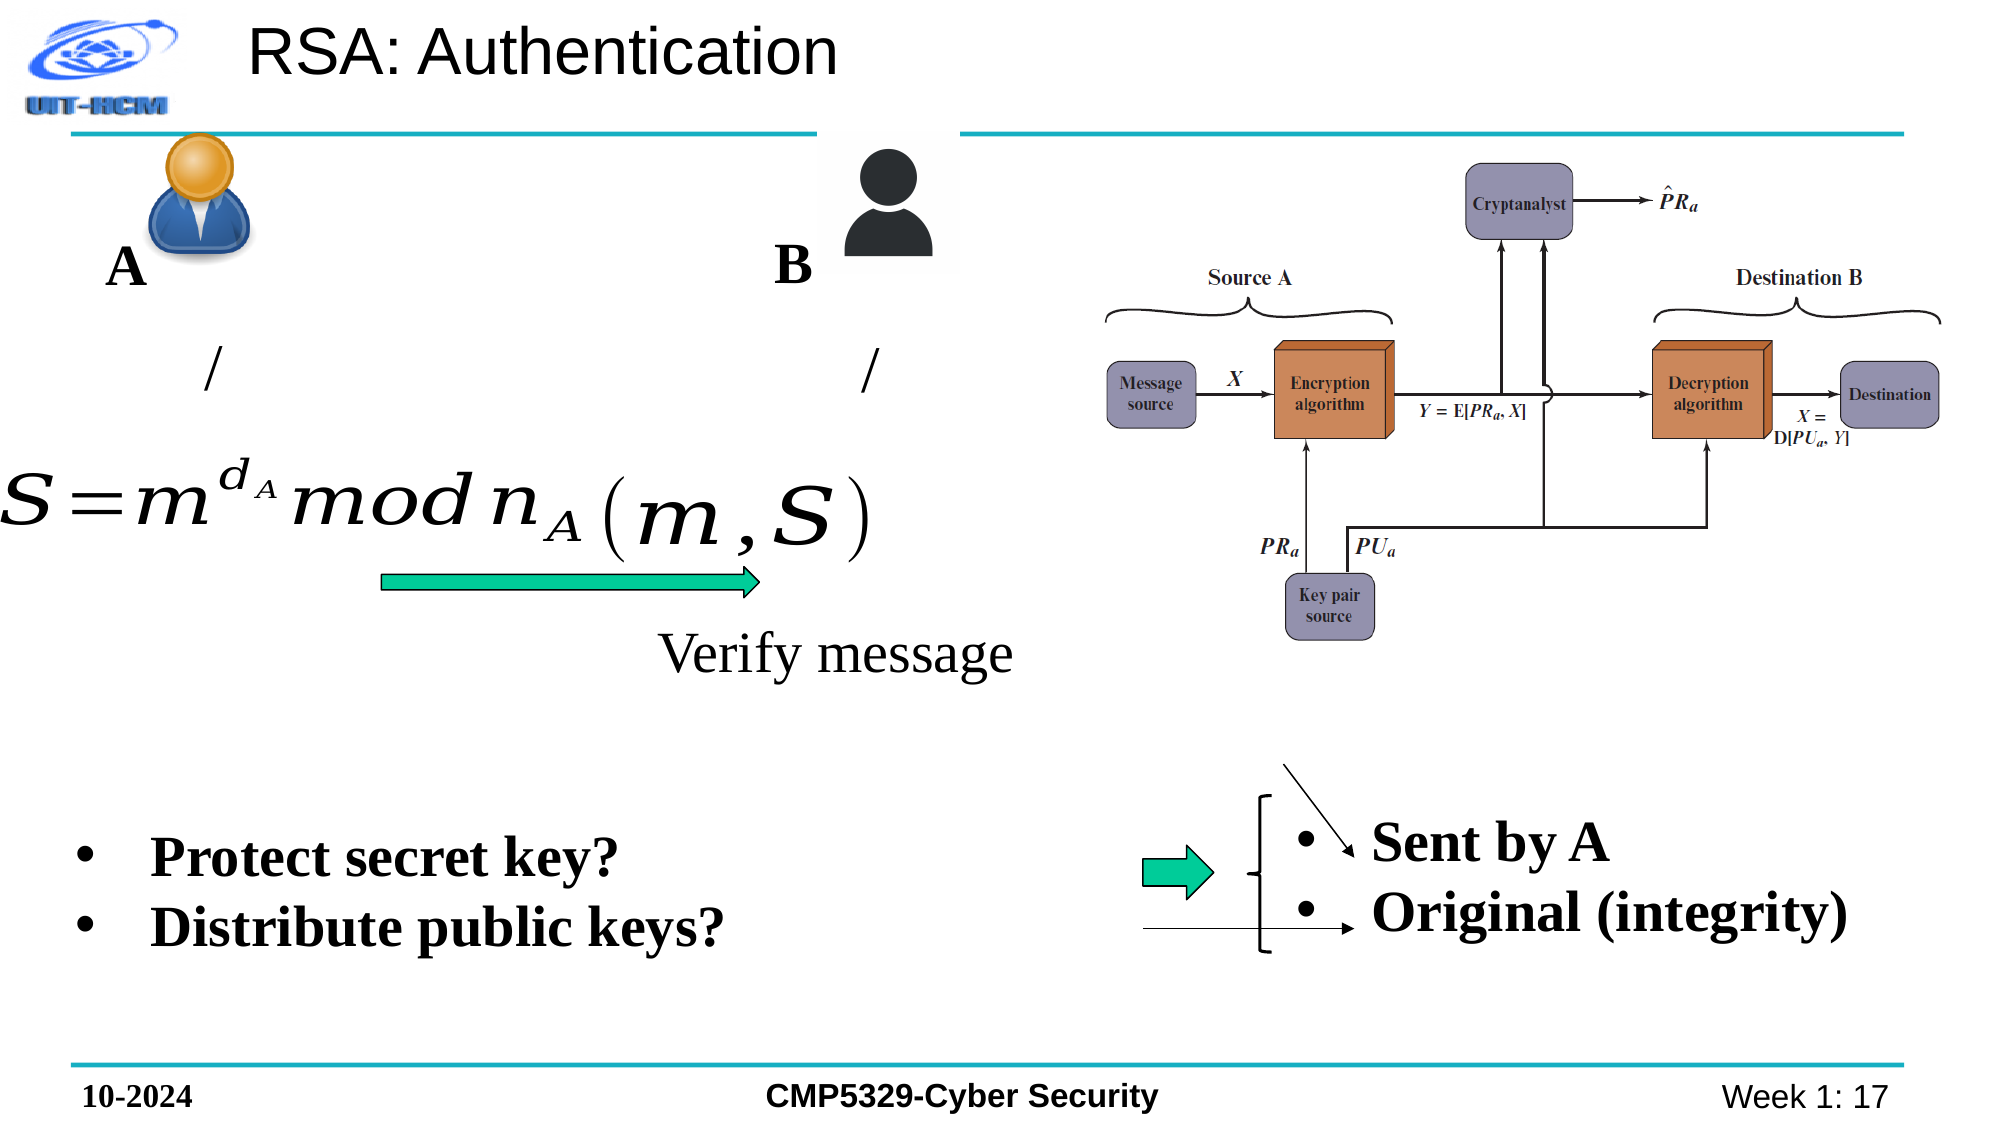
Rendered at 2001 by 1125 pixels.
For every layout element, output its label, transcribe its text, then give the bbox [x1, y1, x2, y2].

text_box [1142, 845, 1214, 900]
picture [817, 131, 960, 274]
picture [7, 8, 197, 125]
text_box [1259, 938, 1272, 953]
text_box B [759, 218, 829, 303]
text_box Sent by A Original (integrity) [1281, 795, 1865, 951]
text_box [381, 566, 760, 598]
text_box Protect secret key? Distribute public keys? [60, 810, 743, 966]
picture [126, 126, 272, 272]
text_box [1248, 795, 1272, 928]
picture [1062, 150, 1949, 648]
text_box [1283, 763, 1355, 858]
title RSA: Authentication [232, 0, 1517, 150]
text_box A [91, 219, 163, 305]
